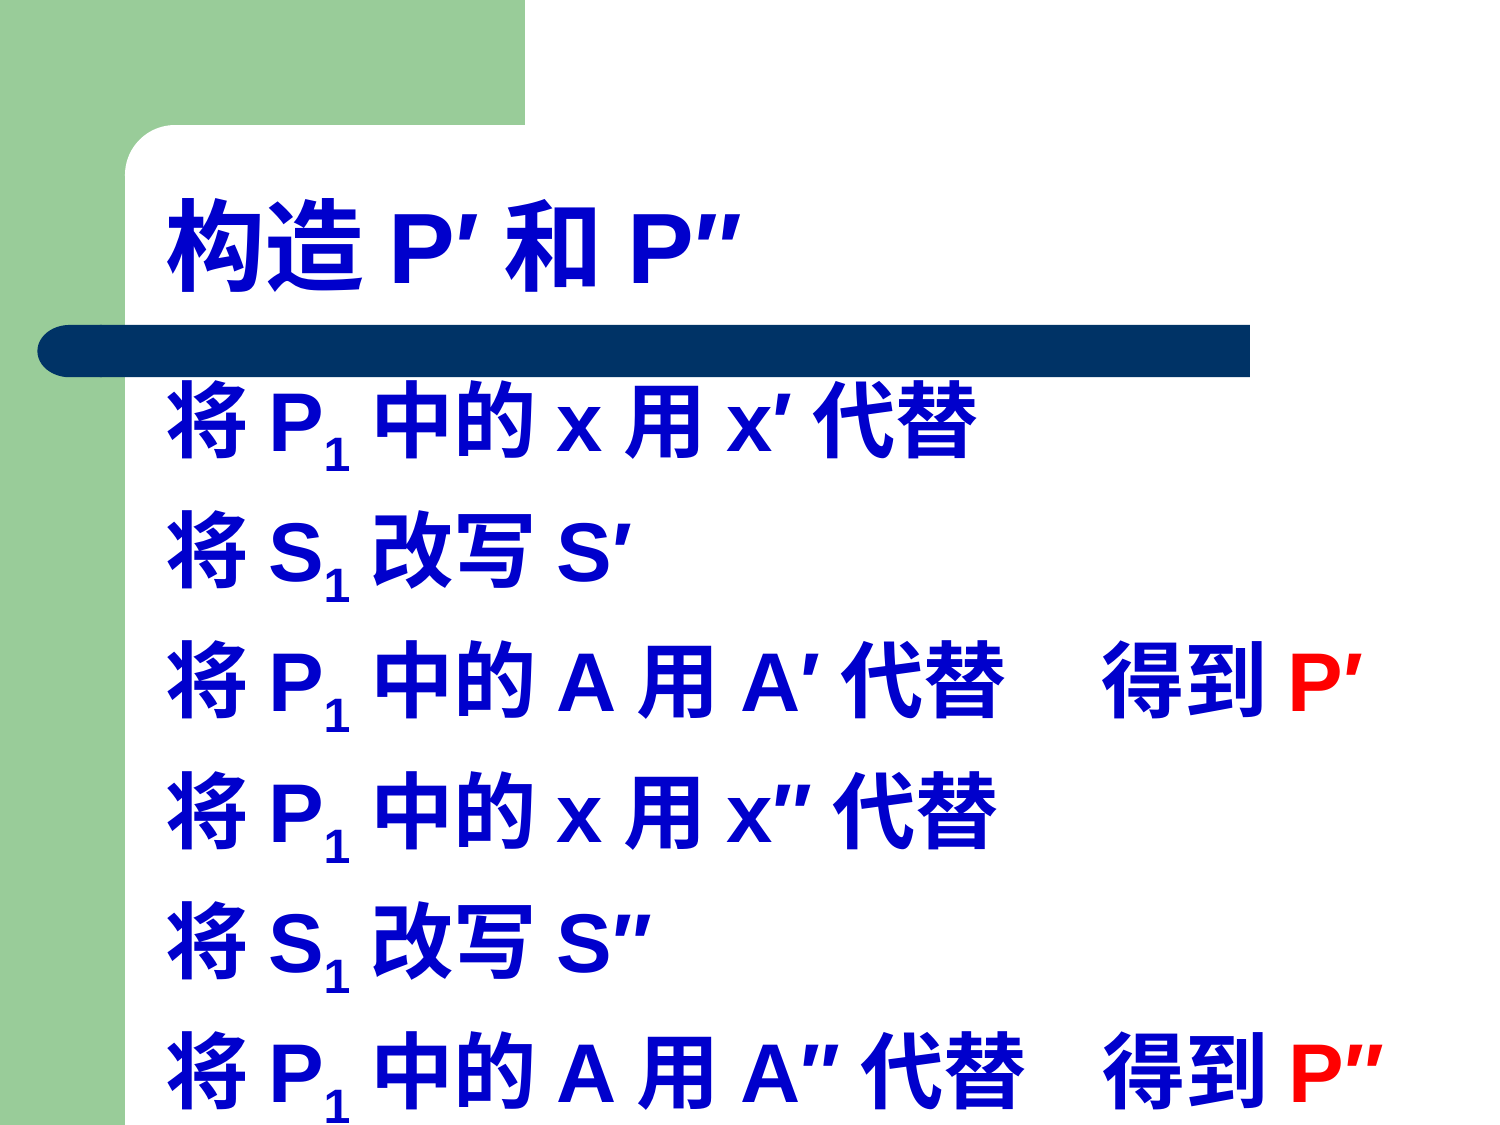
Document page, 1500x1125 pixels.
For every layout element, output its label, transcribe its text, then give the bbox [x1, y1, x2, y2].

list 将P1中的x用x′代替 将S1改写S′ 将P1中的A用A′代替 得到P′ 将P1中的x用x″代替 将S1改写S″ 将P1中的A用A″代替 得到P″ [149, 359, 1463, 1044]
title 构造P′和P″ [149, 124, 1463, 313]
